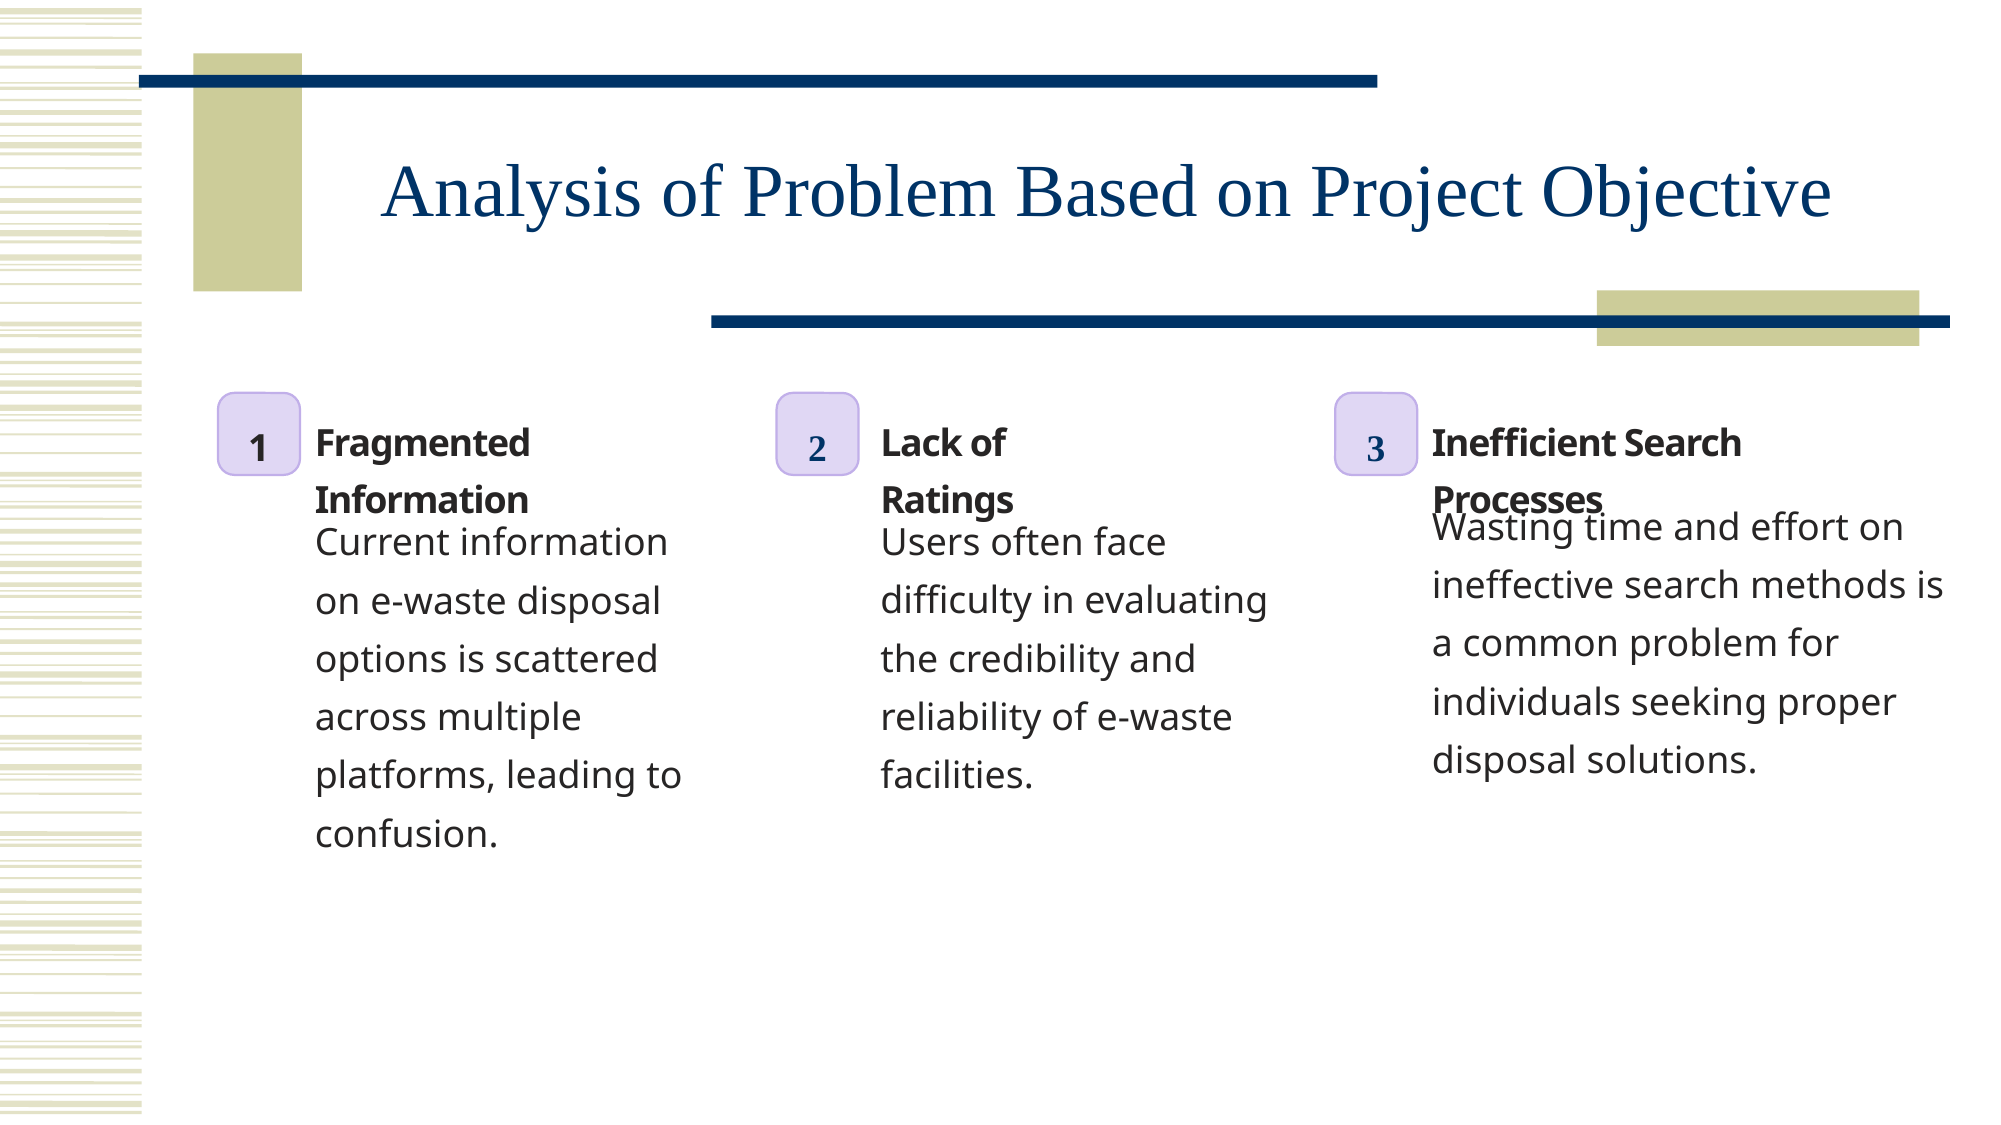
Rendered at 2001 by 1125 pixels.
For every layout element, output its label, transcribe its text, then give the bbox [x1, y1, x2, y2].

text_box [217, 395, 225, 472]
text_box Current information on e-waste disposal options is scattered across multiple platforms, leading to confusion. [299, 497, 722, 863]
text_box [1335, 398, 1339, 469]
text_box [852, 396, 859, 472]
text_box Users often face difficulty in evaluating the credibility and reliability of e-waste facilities. [865, 497, 1314, 804]
text_box [1413, 398, 1417, 470]
title Analysis of Problem Based on Project Objective [300, 99, 1914, 288]
text_box [776, 396, 783, 472]
text_box [293, 396, 300, 472]
text_box 3 [1339, 392, 1413, 476]
text_box Lack of Ratings [865, 400, 1113, 497]
text_box 2 [783, 392, 852, 476]
text_box Fragmented Information [300, 400, 684, 497]
text_box Inefficient Search Processes [1417, 400, 1852, 482]
text_box 1 [225, 392, 293, 476]
text_box Wasting time and effort on ineffective search methods is a common problem for individuals seeking proper disposal solutions. [1417, 482, 1965, 789]
